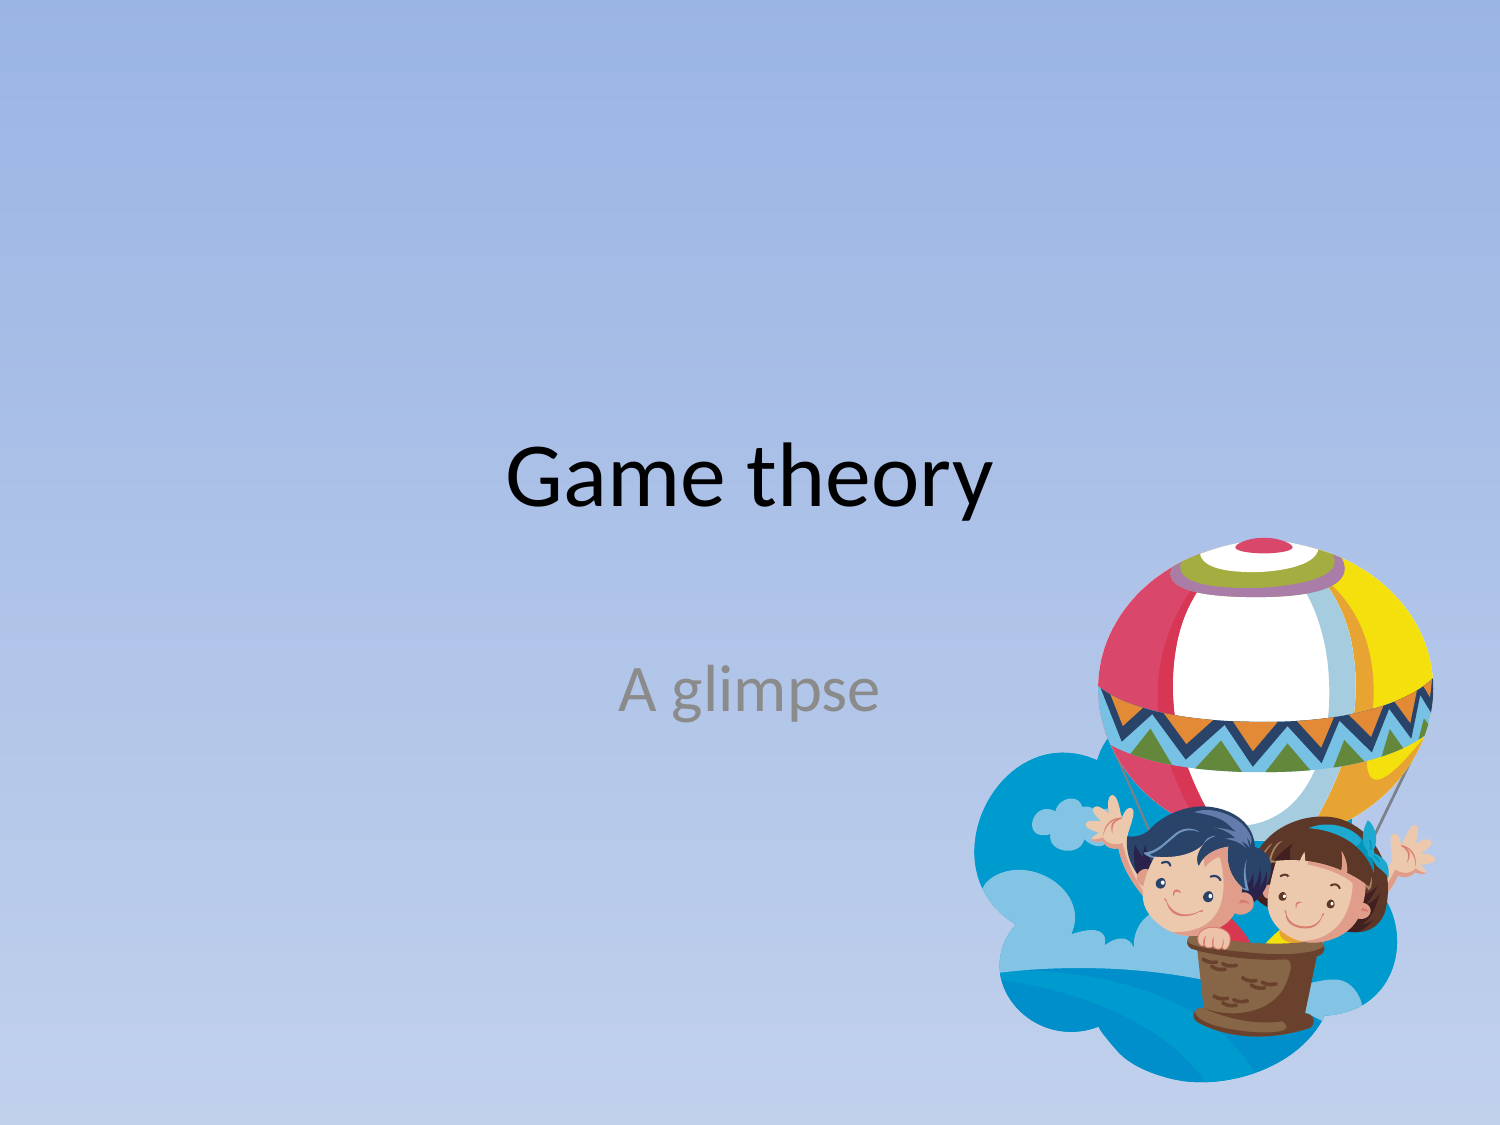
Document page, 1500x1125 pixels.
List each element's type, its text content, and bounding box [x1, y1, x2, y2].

subtitle A glimpse [224, 637, 969, 926]
picture [974, 537, 1436, 1083]
title Game theory [112, 349, 1388, 591]
